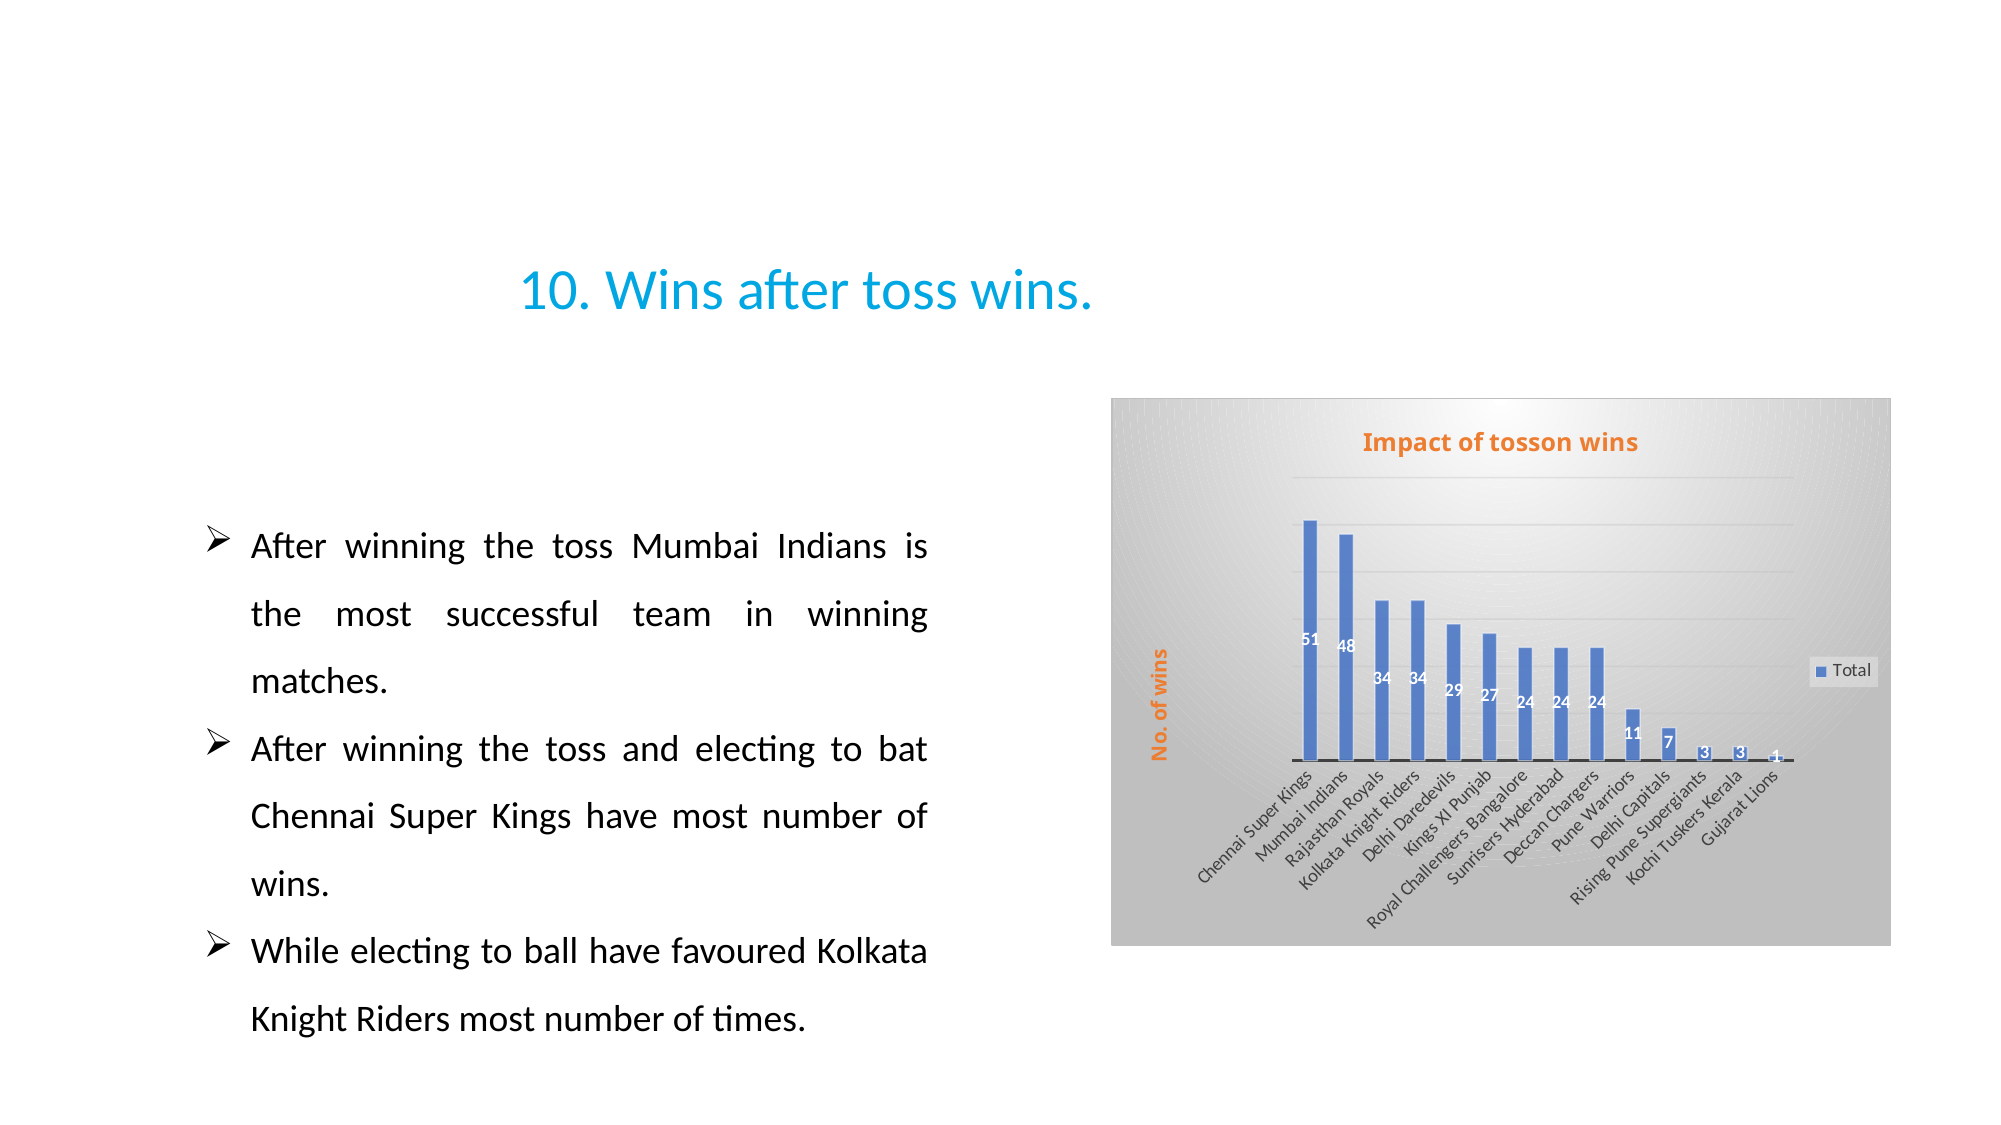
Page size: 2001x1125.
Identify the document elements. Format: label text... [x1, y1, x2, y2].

chart [1111, 397, 1892, 946]
text_box After winning the toss Mumbai Indians is the most successful team in winning matches. After winning the toss and electing to bat Chennai Super Kings have most number of wins. While electing to ball have favoured Kolkata Knight Riders most number of times. [189, 491, 944, 1091]
text_box 10. Wins after toss wins. [504, 243, 1387, 329]
